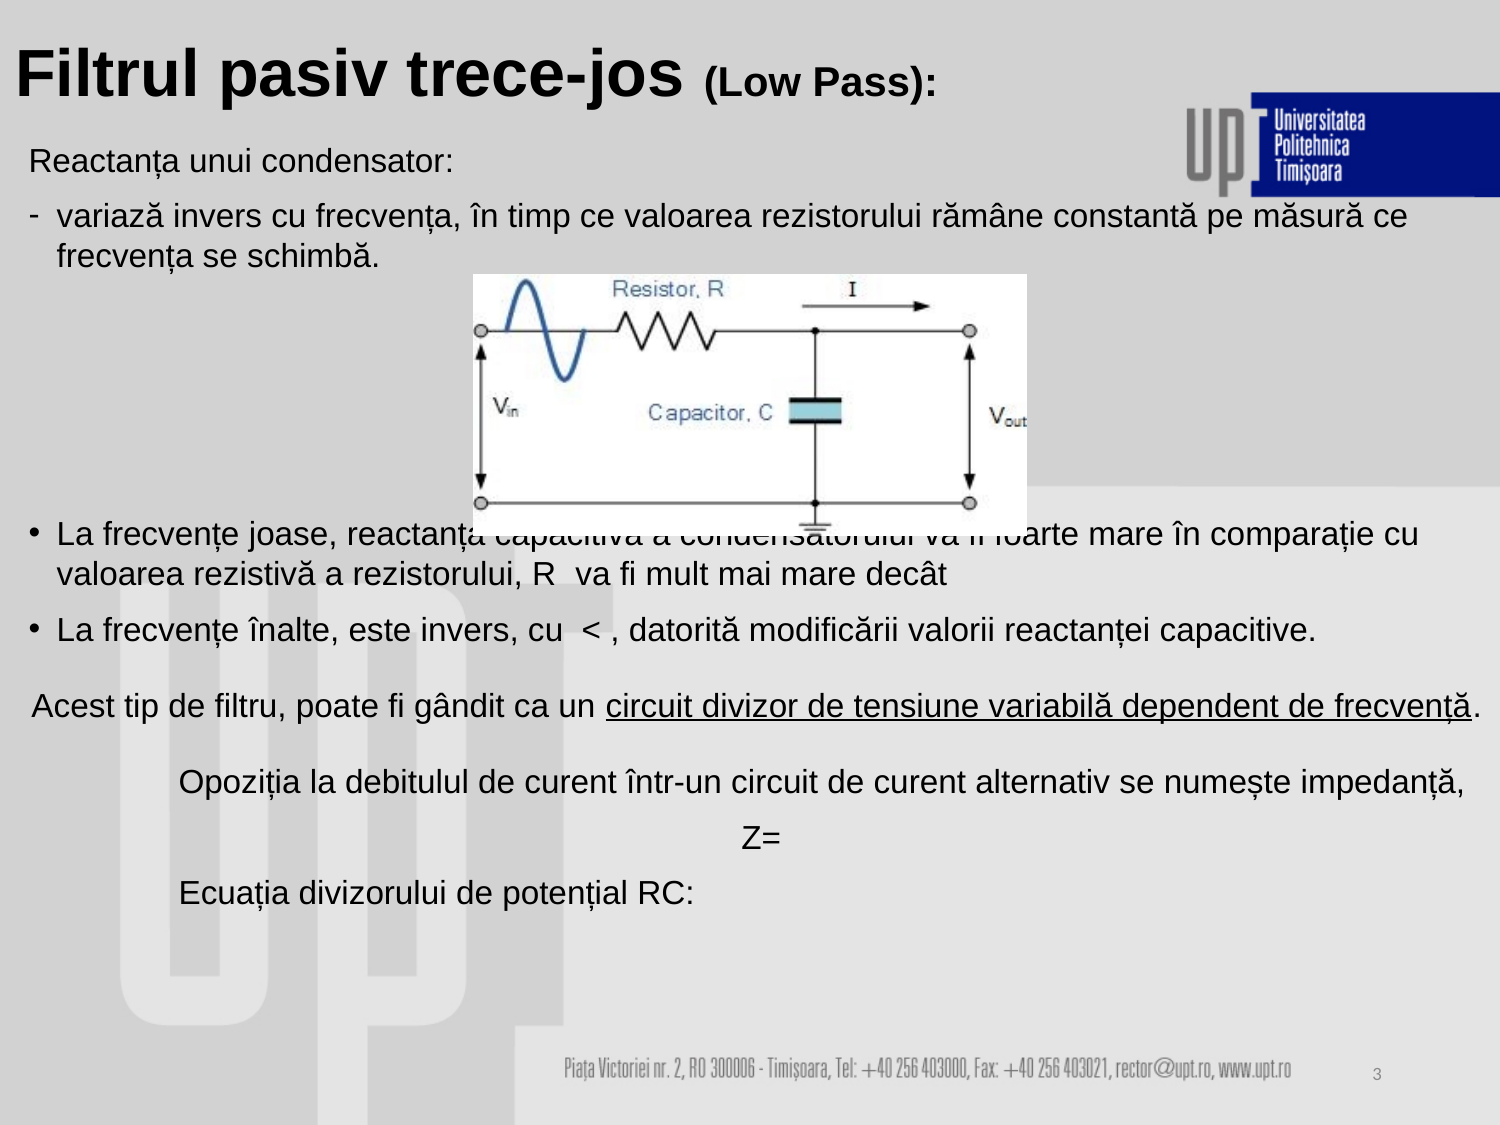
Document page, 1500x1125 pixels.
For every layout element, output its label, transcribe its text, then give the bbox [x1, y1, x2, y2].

text_box Filtrul pasiv trece-jos (Low Pass): [0, 3, 1473, 147]
picture [0, 0, 1500, 1125]
slide_number 3 [1059, 1042, 1397, 1103]
